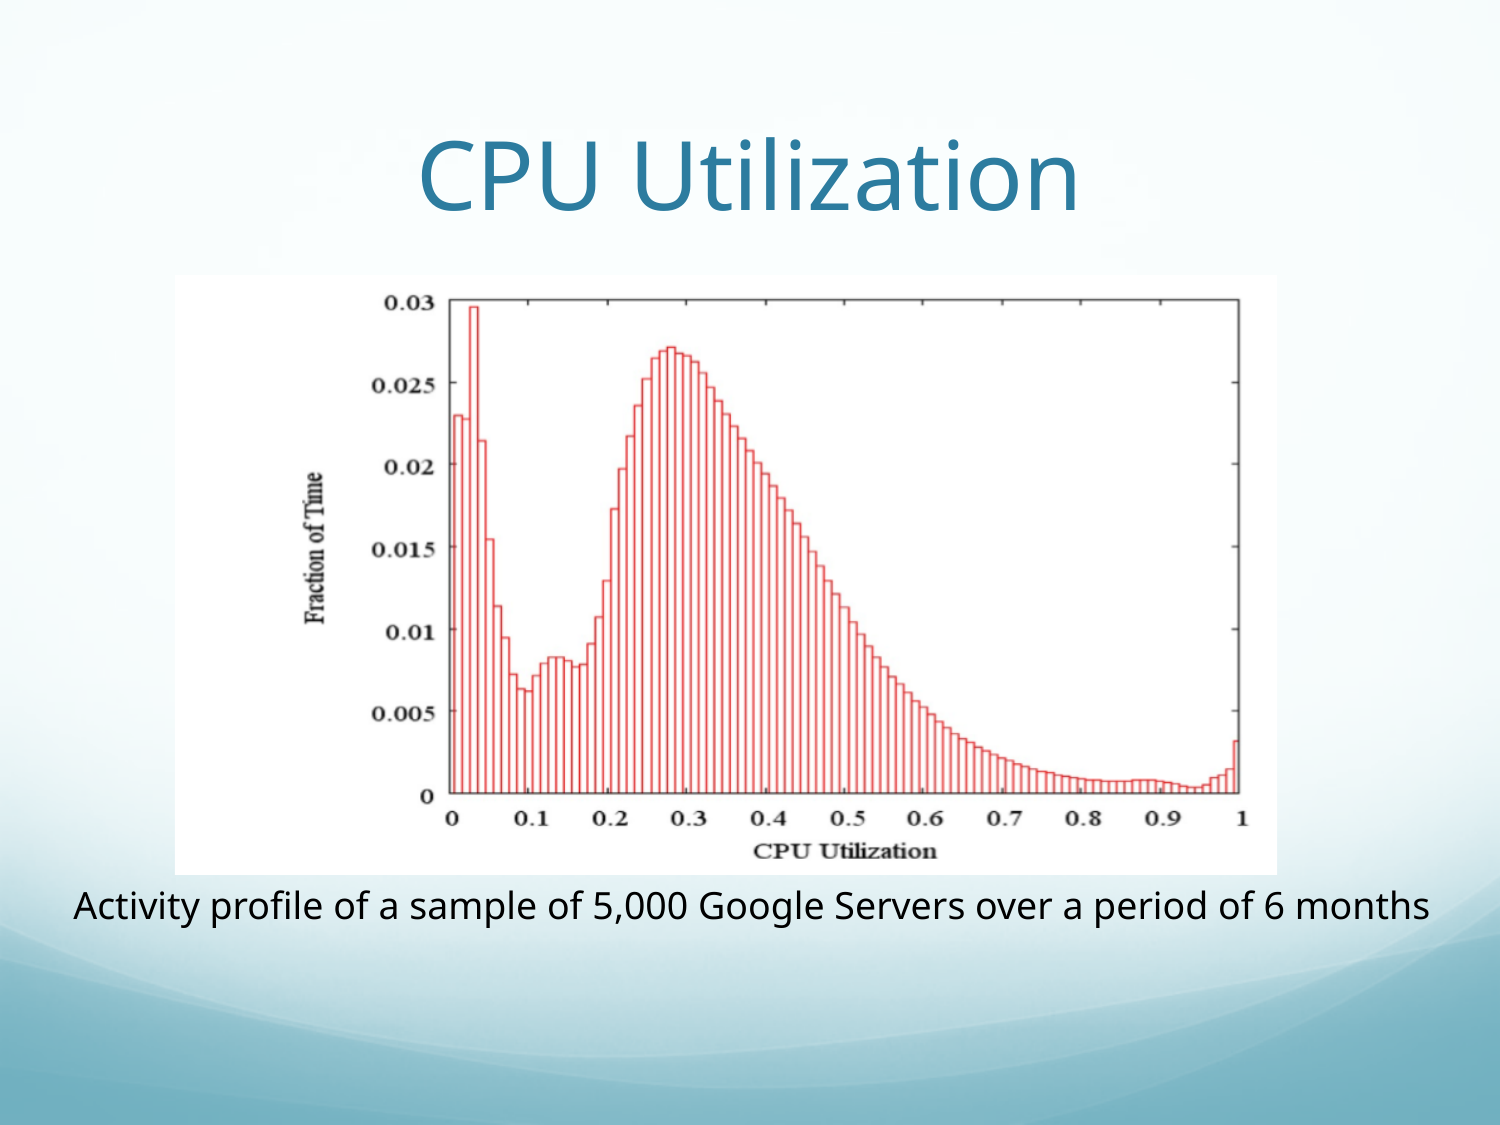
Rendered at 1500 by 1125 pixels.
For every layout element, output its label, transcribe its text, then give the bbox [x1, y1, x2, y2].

title CPU Utilization [90, 17, 1410, 237]
picture [174, 274, 1278, 876]
text_box Activity profile of a sample of 5,000 Google Servers over a period of 6 months [58, 874, 1447, 935]
